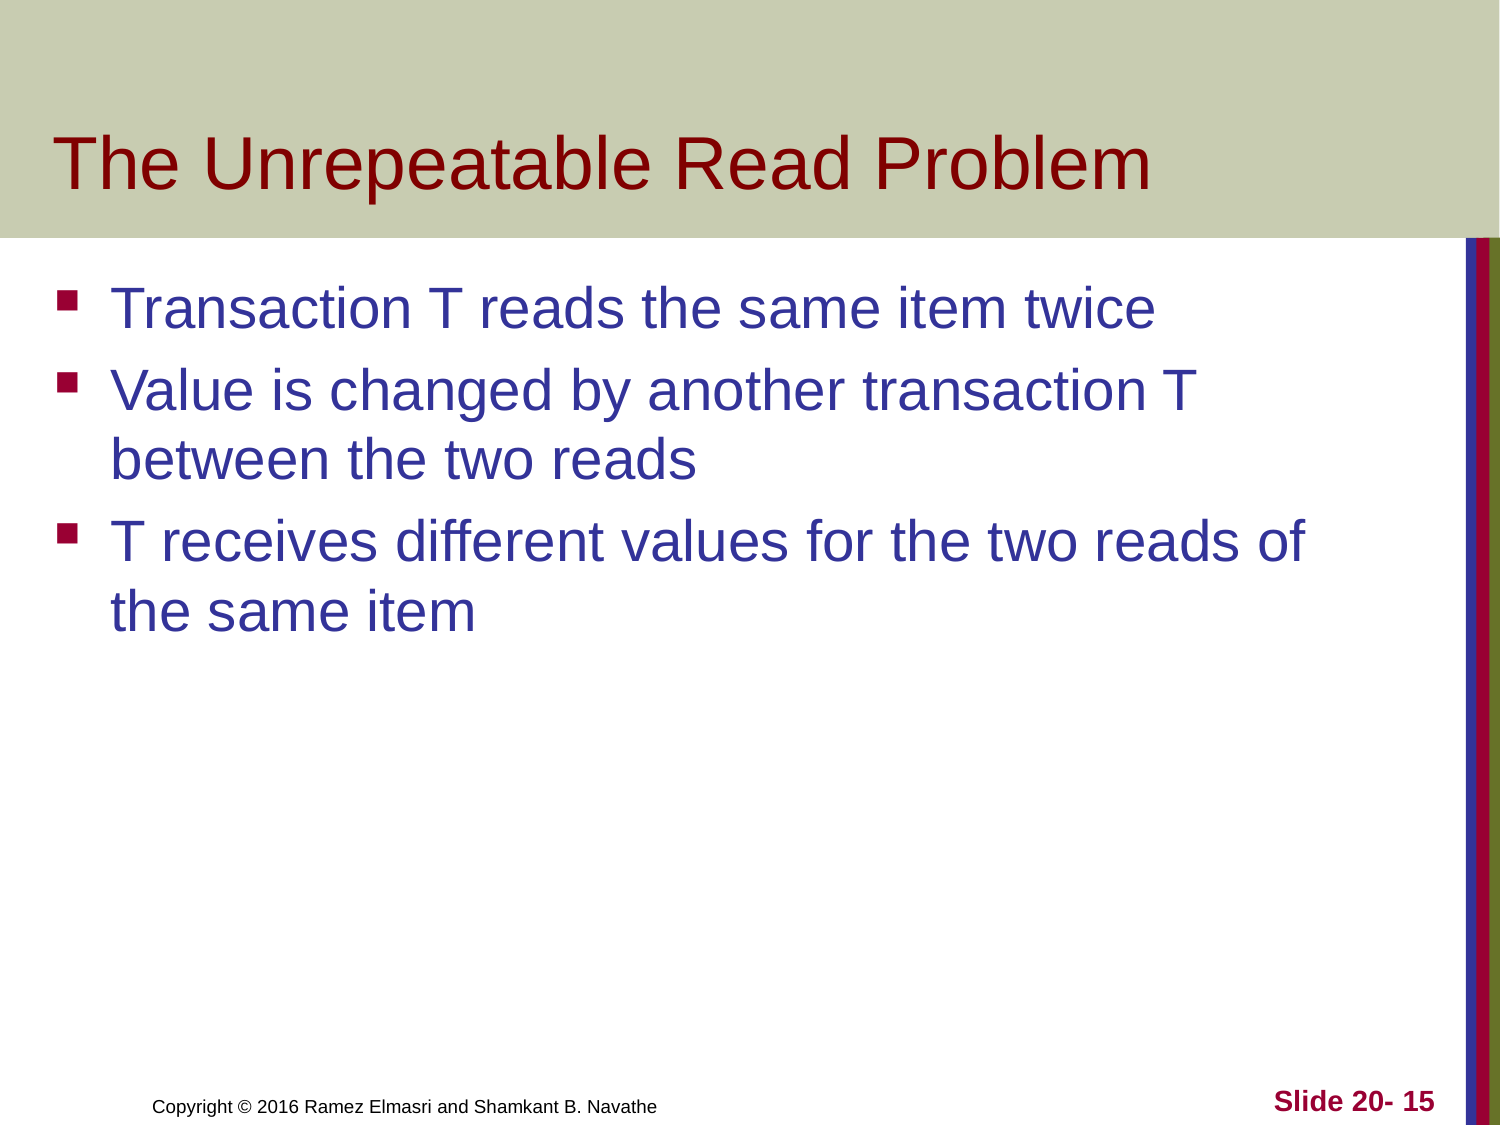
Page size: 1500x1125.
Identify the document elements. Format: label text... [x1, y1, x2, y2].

title The Unrepeatable Read Problem [37, 49, 1317, 213]
slide_number Slide 20- 15 [1137, 1049, 1451, 1125]
